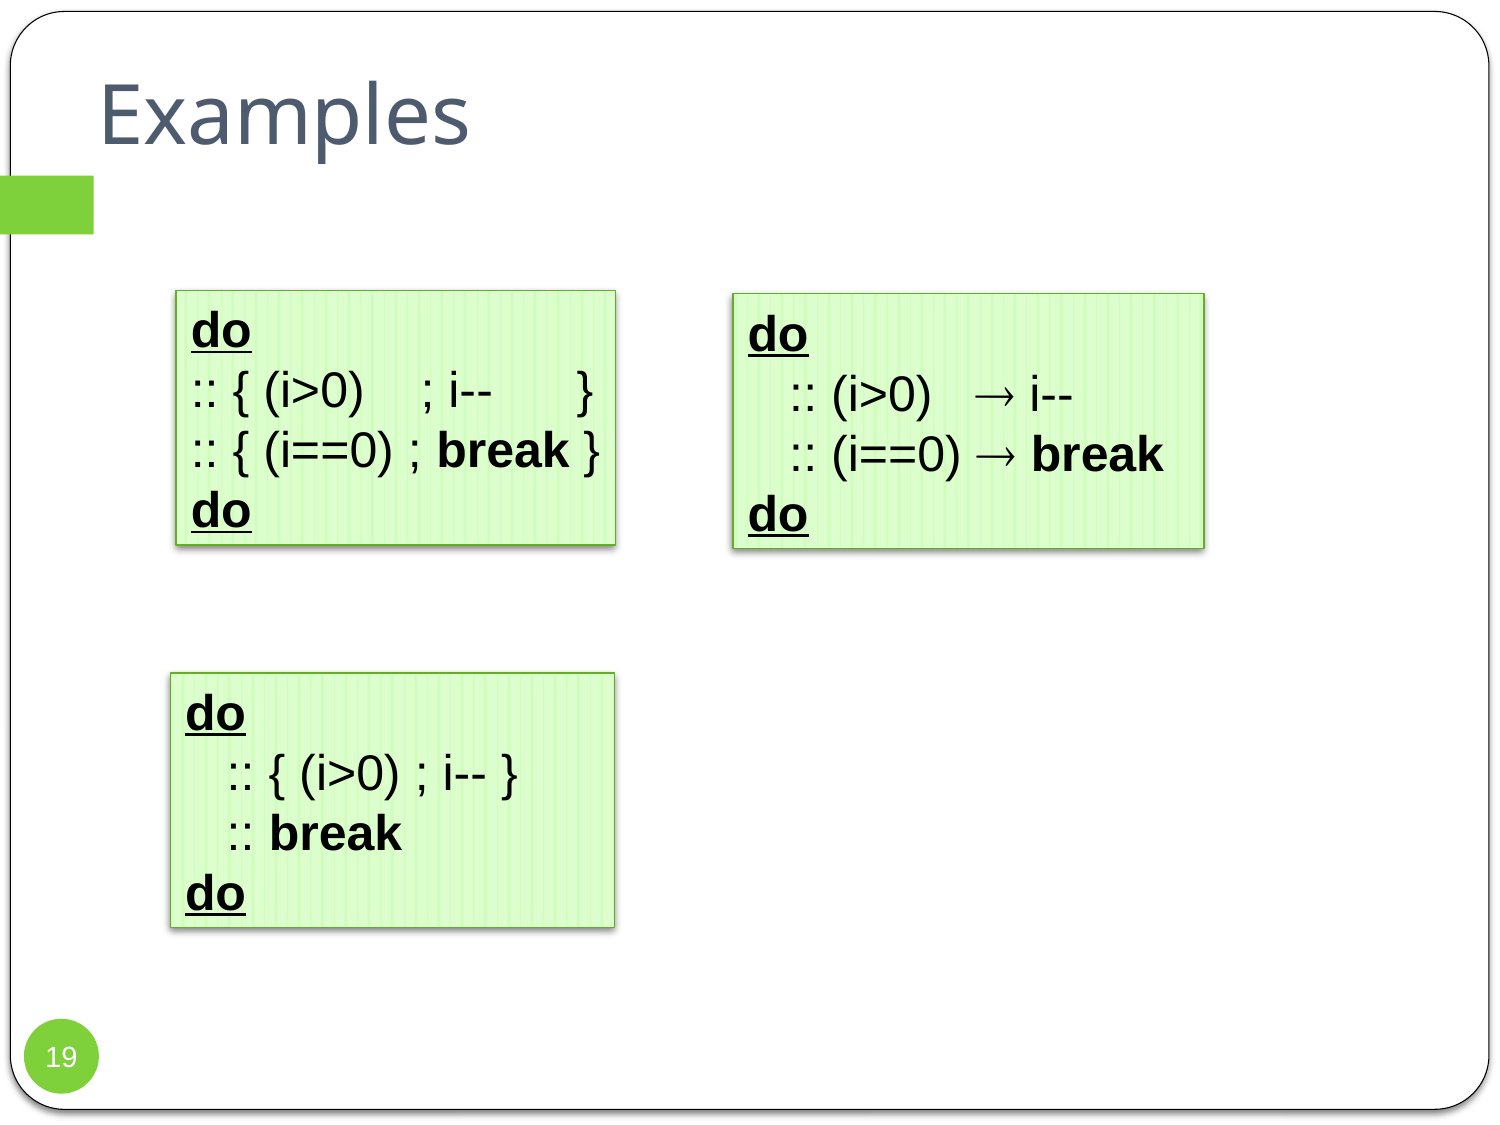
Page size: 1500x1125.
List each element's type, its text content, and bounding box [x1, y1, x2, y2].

text_box do :: (i>0)  i-- :: (i==0)  break do [732, 293, 1205, 549]
text_box do :: { (i>0) ; i-- } :: break do [170, 672, 615, 928]
text_box do :: { (i>0) ; i-- } :: { (i==0) ; break } do [175, 290, 616, 546]
title Examples [81, 44, 1454, 177]
slide_number 19 [23, 1018, 99, 1094]
